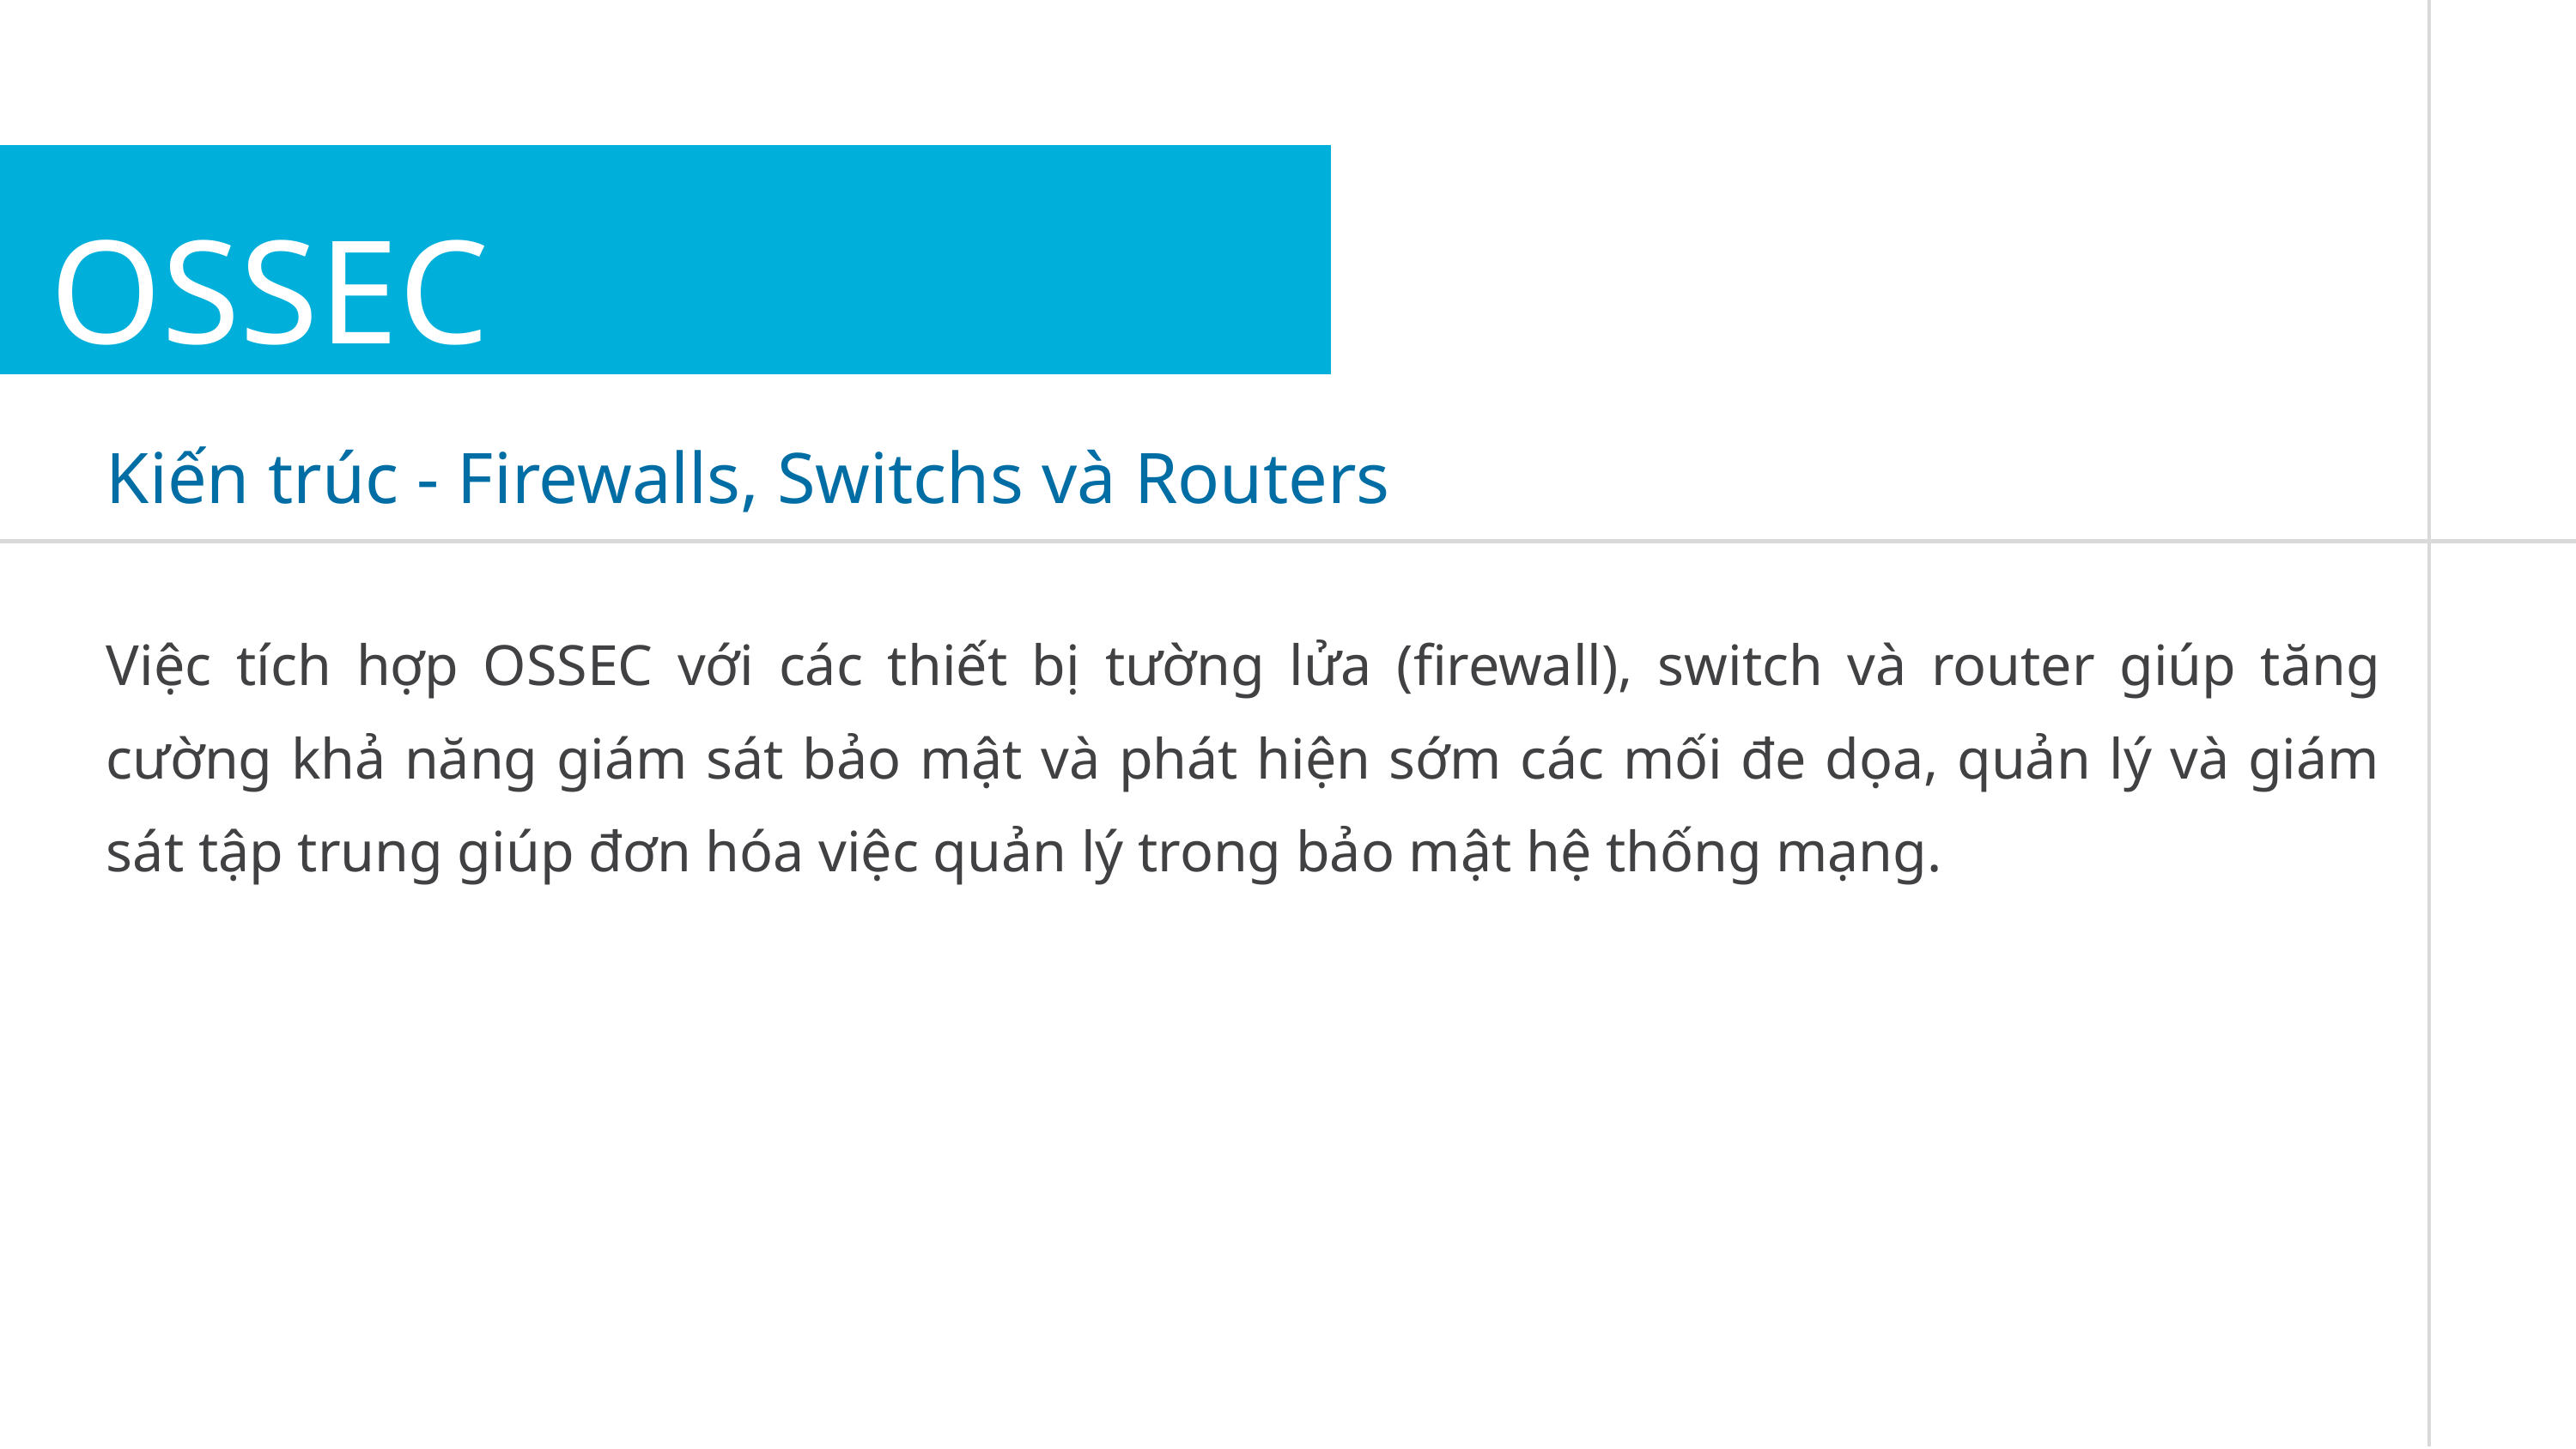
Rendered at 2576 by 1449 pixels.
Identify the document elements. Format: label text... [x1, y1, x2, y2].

text_box Kiến trúc - Firewalls, Switchs và Routers [106, 409, 1505, 518]
text_box Việc tích hợp OSSEC với các thiết bị tường lửa (firewall), switch và router giúp tăng cường khả năng giám sát bảo mật và phát hiện sớm các mối đe dọa, quản lý và giám sát tập trung giúp đơn hóa việc quản lý trong bảo mật hệ thống mạng. [106, 603, 2382, 883]
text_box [0, 132, 1332, 375]
